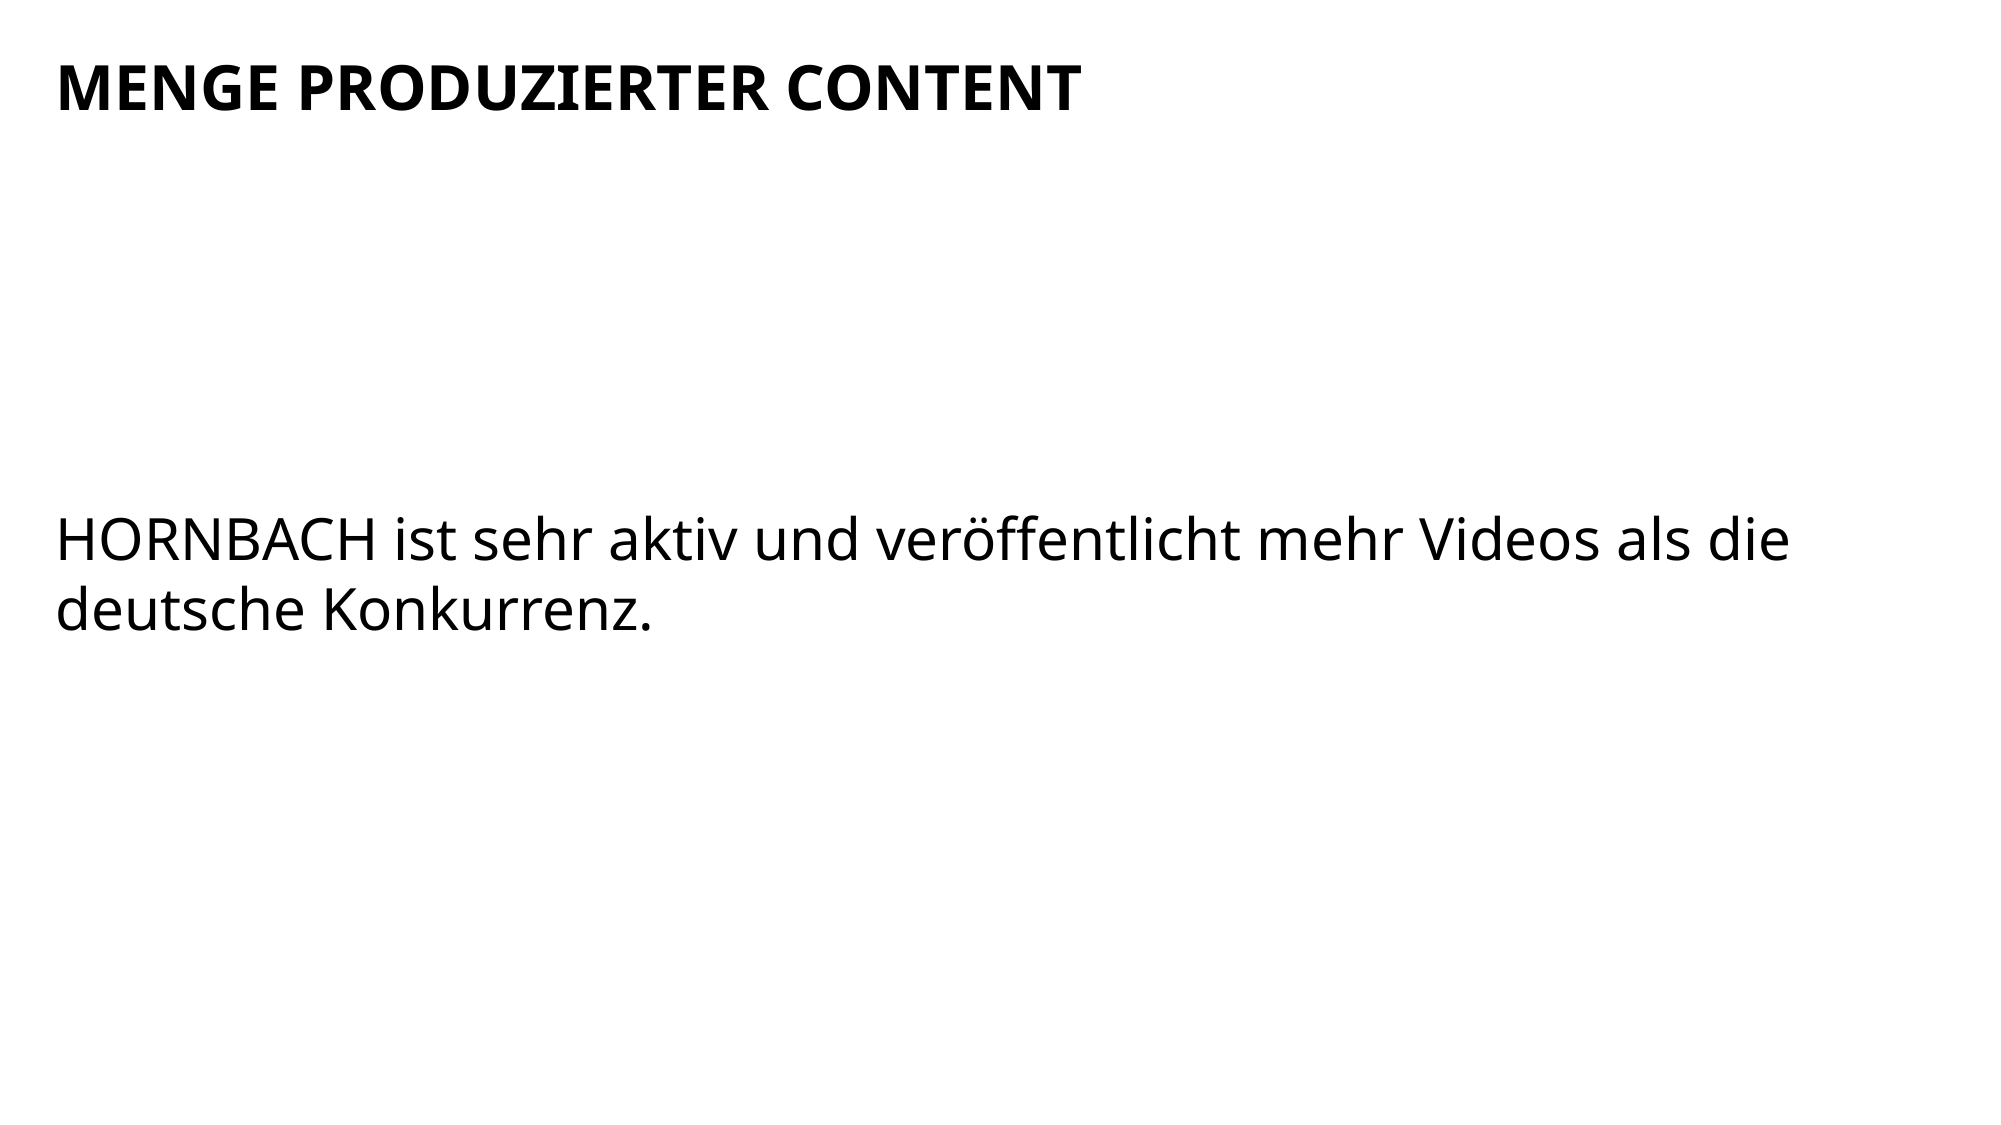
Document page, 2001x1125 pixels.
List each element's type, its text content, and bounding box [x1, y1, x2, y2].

text_box MENGE PRODUZIERTER CONTENT [40, 40, 1841, 84]
text_box HORNBACH ist sehr aktiv und veröffentlicht mehr Videos als die deutsche Konkurrenz. [40, 494, 1841, 631]
